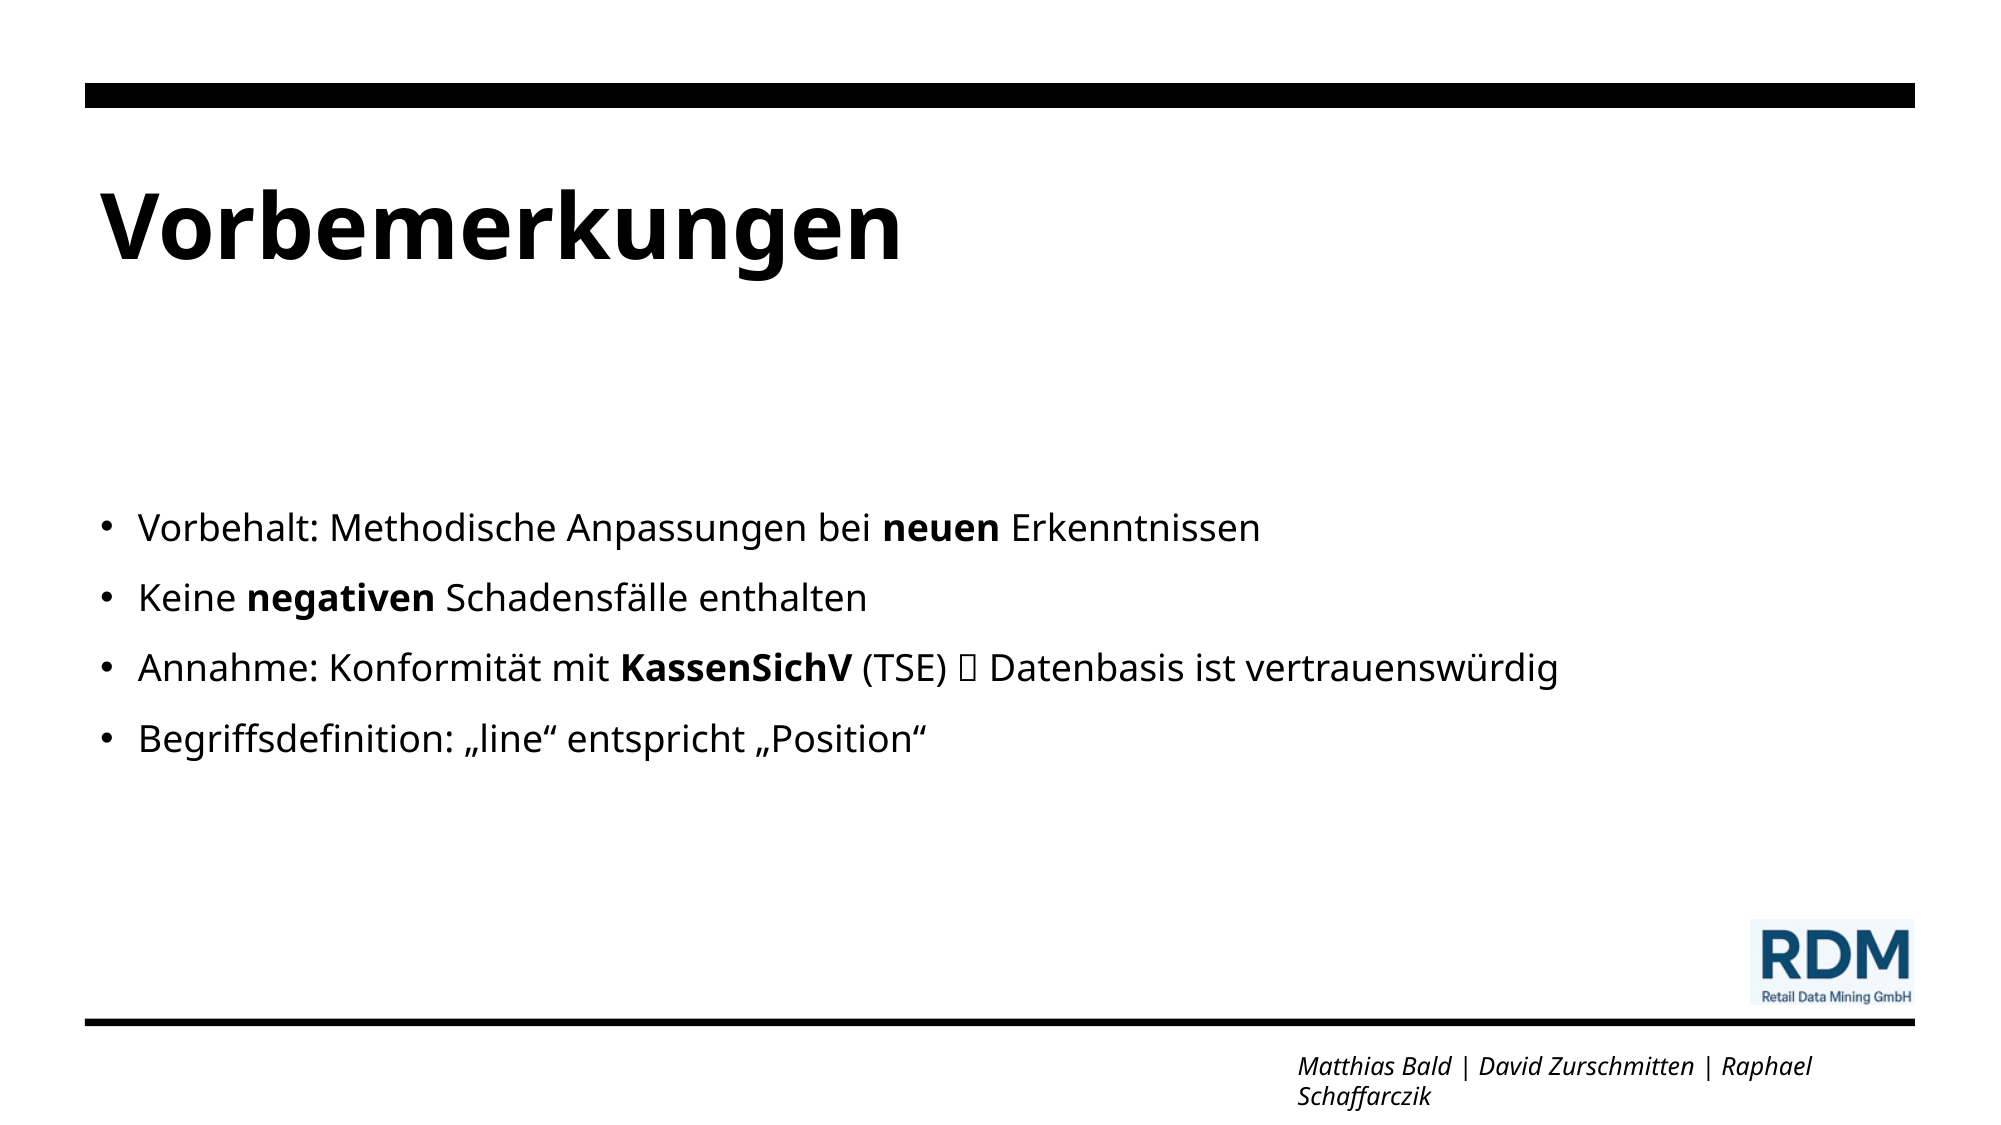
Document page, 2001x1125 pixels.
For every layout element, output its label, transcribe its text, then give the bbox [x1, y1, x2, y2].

list Vorbehalt: Methodische Anpassungen bei neuen Erkenntnissen Keine negativen Schadensfälle enthalten Annahme: Konformität mit KassenSichV (TSE)  Datenbasis ist vertrauenswürdig Begriffsdefinition: „line“ entspricht „Position“ [85, 425, 1916, 1044]
title Vorbemerkungen [85, 160, 1916, 401]
